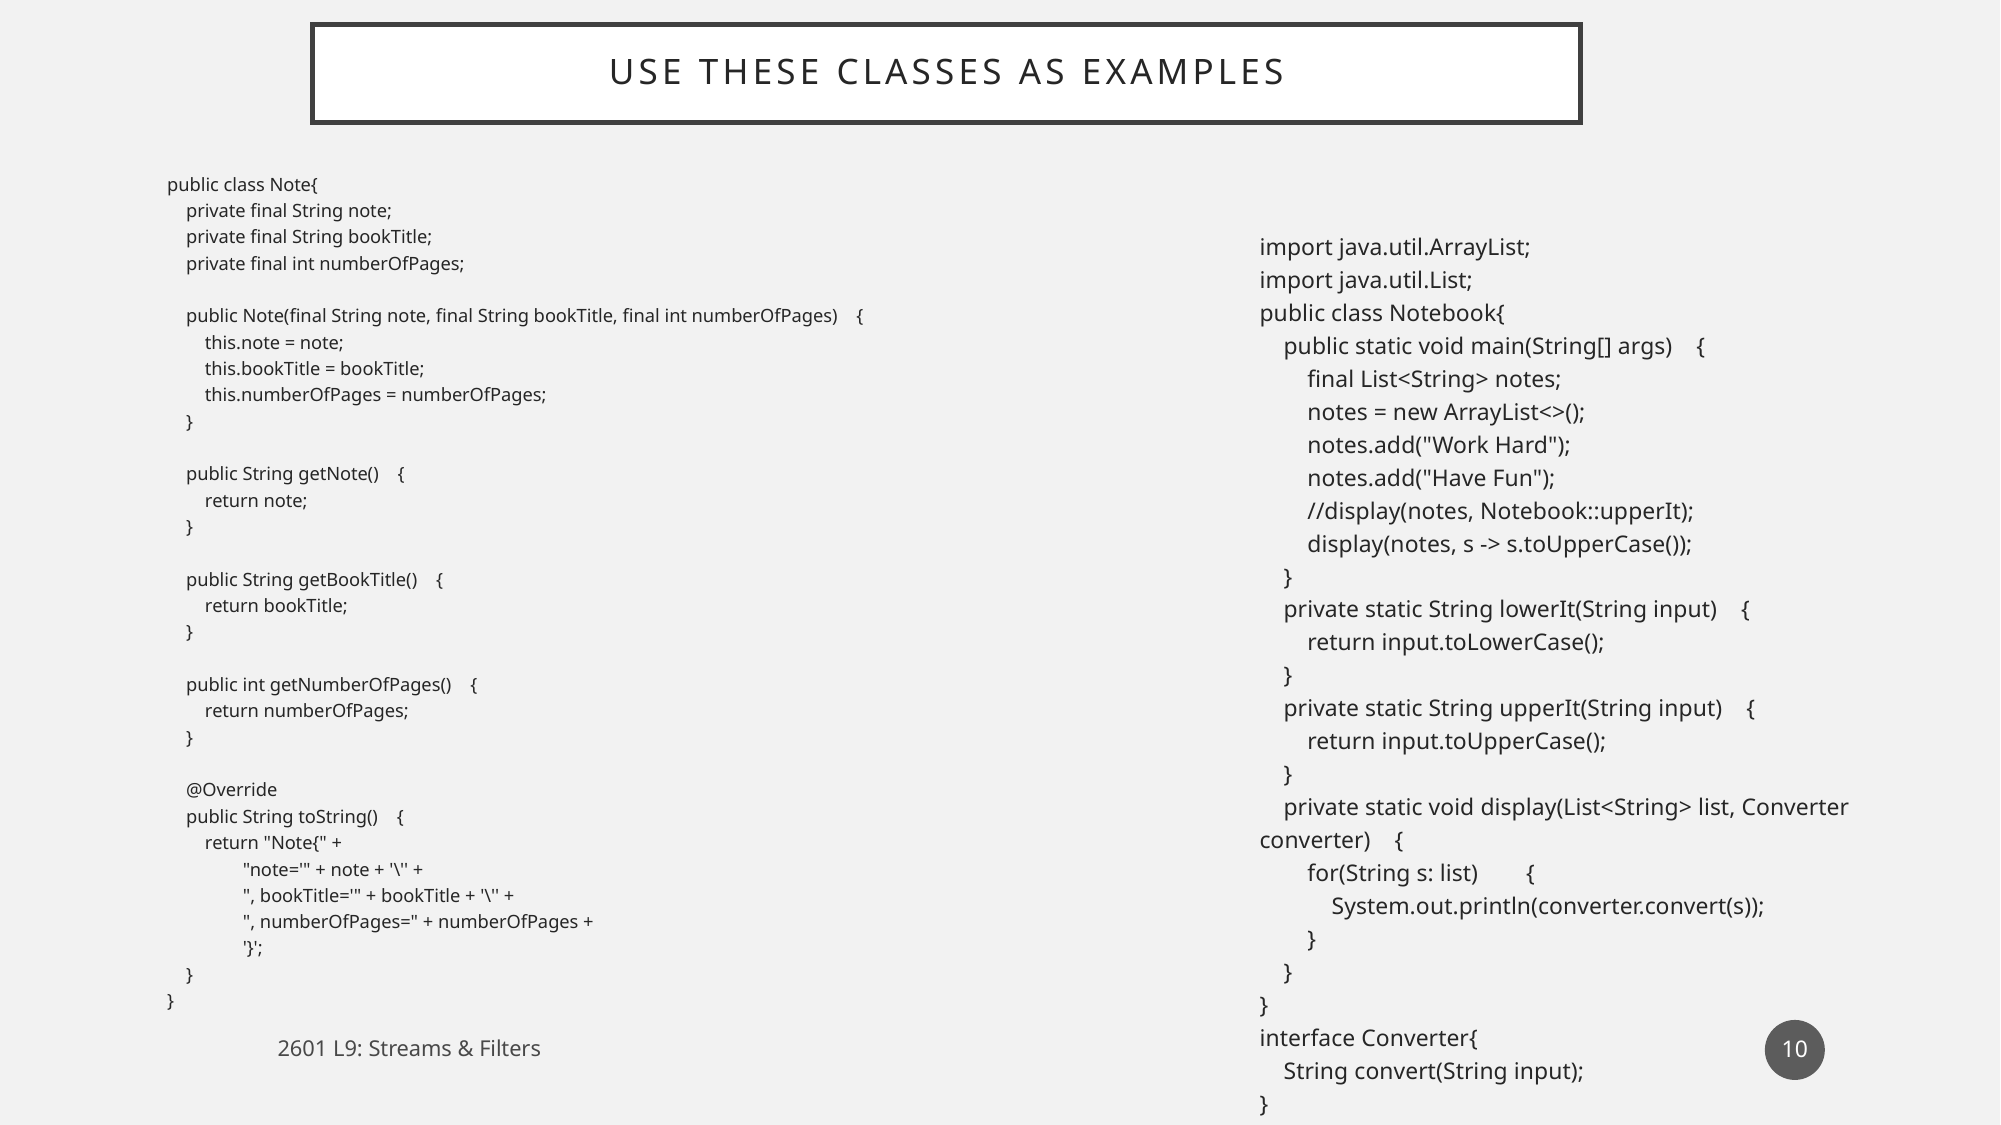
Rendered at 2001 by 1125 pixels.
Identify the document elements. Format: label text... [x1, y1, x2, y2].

footer 2601 L9: Streams & Filters [262, 1023, 1231, 1076]
title use these classes as examples [310, 22, 1583, 125]
slide_number 10 [1764, 1019, 1825, 1080]
list import java.util.ArrayList; import java.util.List; public class Notebook{ public static void main(String[] args) { final List<String> notes; notes = new ArrayList<>(); notes.add("Work Hard"); notes.add("Have Fun"); //display(notes, Notebook::upperIt); display(notes, s -> s.toUpperCase()); } private static String lowerIt(String input) { return input.toLowerCase(); } private static String upperIt(String input) { return input.toUpperCase(); } private static void display(List<String> list, Converter converter) { for(String s: list) { System.out.println(converter.convert(s)); } } } interface Converter{ String convert(String input); } [1244, 219, 1959, 1086]
list public class Note{ private final String note; private final String bookTitle; private final int numberOfPages; public Note(final String note, final String bookTitle, final int numberOfPages) { this.note = note; this.bookTitle = bookTitle; this.numberOfPages = numberOfPages; } public String getNote() { return note; } public String getBookTitle() { return bookTitle; } public int getNumberOfPages() { return numberOfPages; } @Override public String toString() { return "Note{" + "note='" + note + '\'' + ", bookTitle='" + bookTitle + '\'' + ", numberOfPages=" + numberOfPages + '}'; } } [152, 160, 968, 1061]
